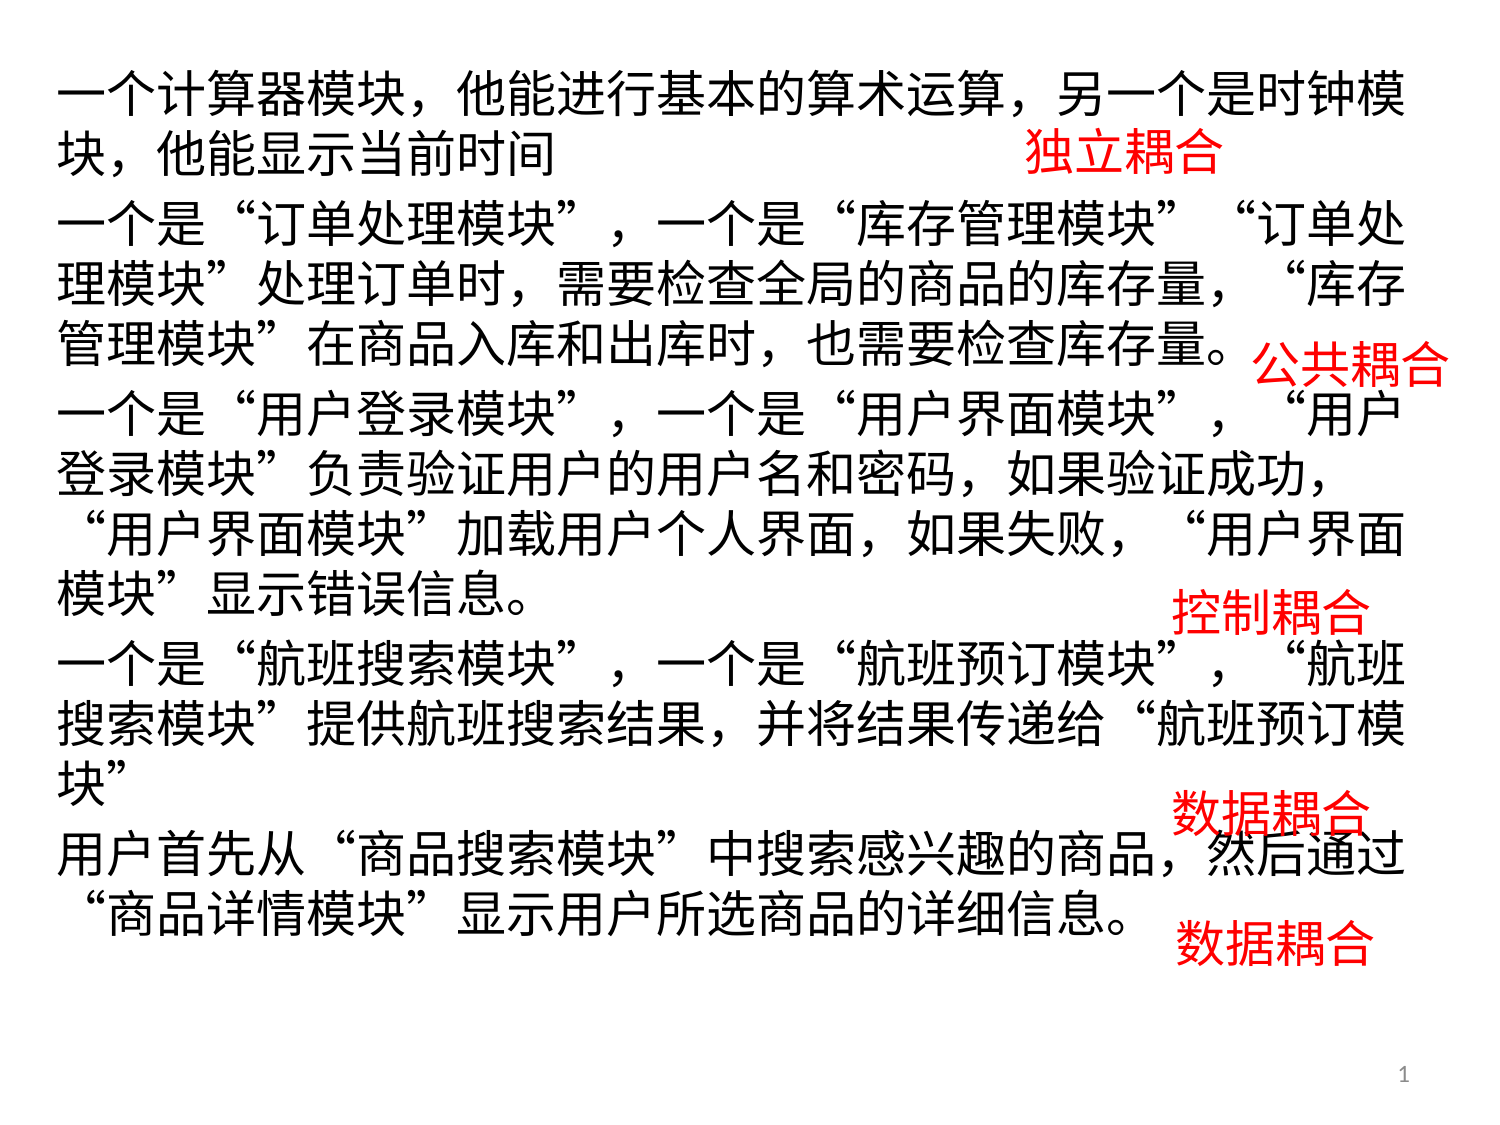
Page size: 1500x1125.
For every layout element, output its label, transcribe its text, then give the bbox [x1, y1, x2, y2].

text_box 数据耦合 [1160, 904, 1391, 980]
text_box 控制耦合 [1156, 574, 1387, 649]
text_box 数据耦合 [1156, 774, 1387, 850]
slide_number 1 [1074, 1042, 1425, 1103]
text_box 公共耦合 [1235, 326, 1466, 401]
list 一个计算器模块，他能进行基本的算术运算，另一个是时钟模块，他能显示当前时间 一个是“订单处理模块”，一个是“库存管理模块”“订单处理模块”处理订单时，需要检查全局的商品的库存量，“库存管理模块”在商品入库和出库时，也需要检查库存量。 一个是“用户登录模块”，一个是“用户界面模块”，“用户登录模块”负责验证用户的用户名和密码，如果验证成功，“用户界面模块”加载用户个人界面，如果失败，“用户界面模块”显示错误信息。 一个是“航班搜索模块”，一个是“航班预订模块”，“航班搜索模块”提供航班搜索结果，并将结果传递给“航班预订模块” 用户首先从“商品搜索模块”中搜索感兴趣的商品，然后通过“商品详情模块”显示用户所选商品的详细信息。 [41, 54, 1436, 1094]
text_box 独立耦合 [1009, 113, 1302, 189]
